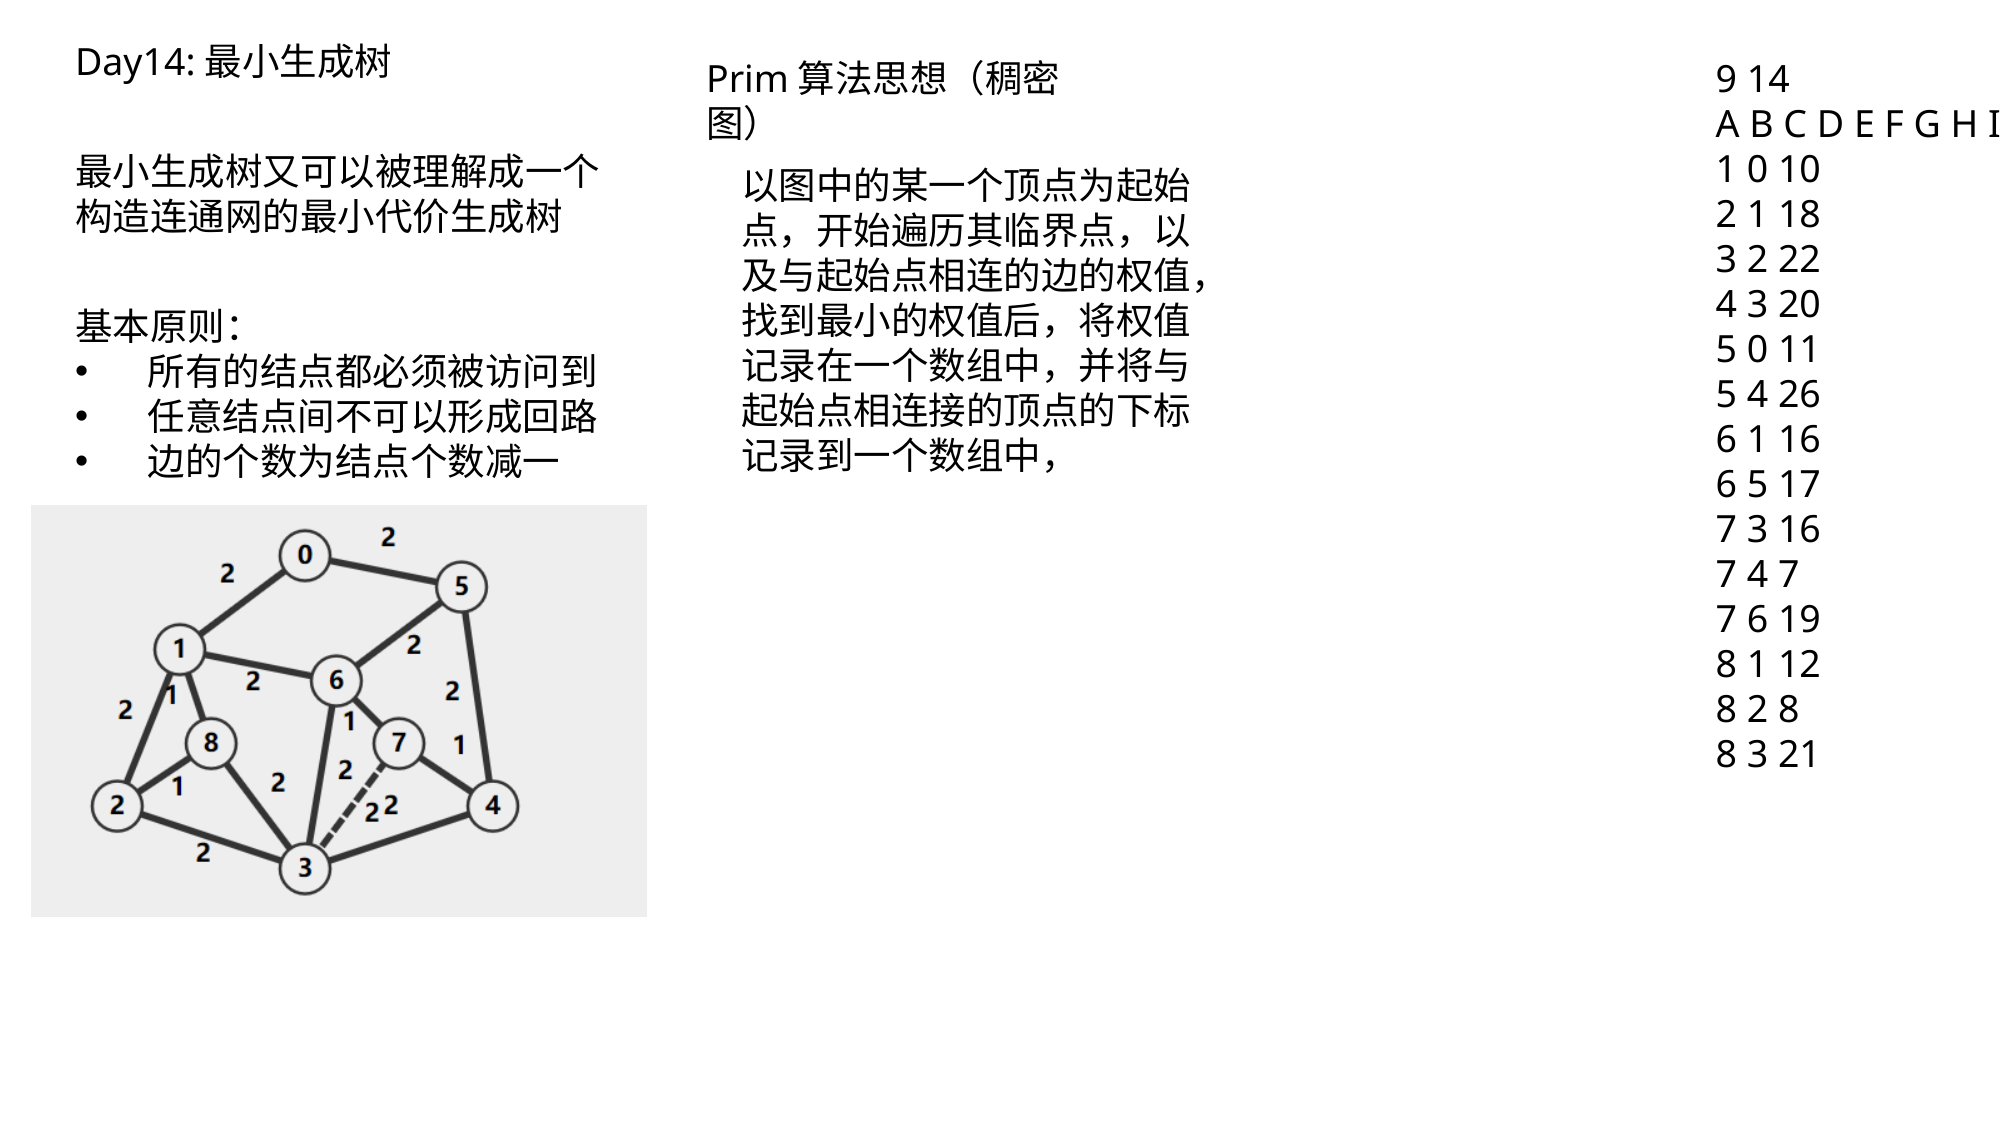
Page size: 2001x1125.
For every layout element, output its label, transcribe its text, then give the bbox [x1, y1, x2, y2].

text_box 9 14 A B C D E F G H I 1 0 10 2 1 18 3 2 22 4 3 20 5 0 11 5 4 26 6 1 16 6 5 17 7 3 16 7 4 7 7 6 19 8 1 12 8 2 8 8 3 21 [1700, 47, 2000, 783]
picture [31, 505, 647, 917]
text_box Day14:最小生成树 [60, 30, 514, 91]
text_box 基本原则： 所有的结点都必须被访问到 任意结点间不可以形成回路 边的个数为结点个数减一 [60, 295, 617, 505]
text_box Prim算法思想（稠密图） [691, 47, 1106, 153]
text_box 最小生成树又可以被理解成一个构造连通网的最小代价生成树 [60, 140, 639, 246]
text_box 以图中的某一个顶点为起始点，开始遍历其临界点，以及与起始点相连的边的权值， 找到最小的权值后，将权值记录在一个数组中，并将与起始点相连接的顶点的下标记录到一个数组中， [726, 154, 1224, 485]
